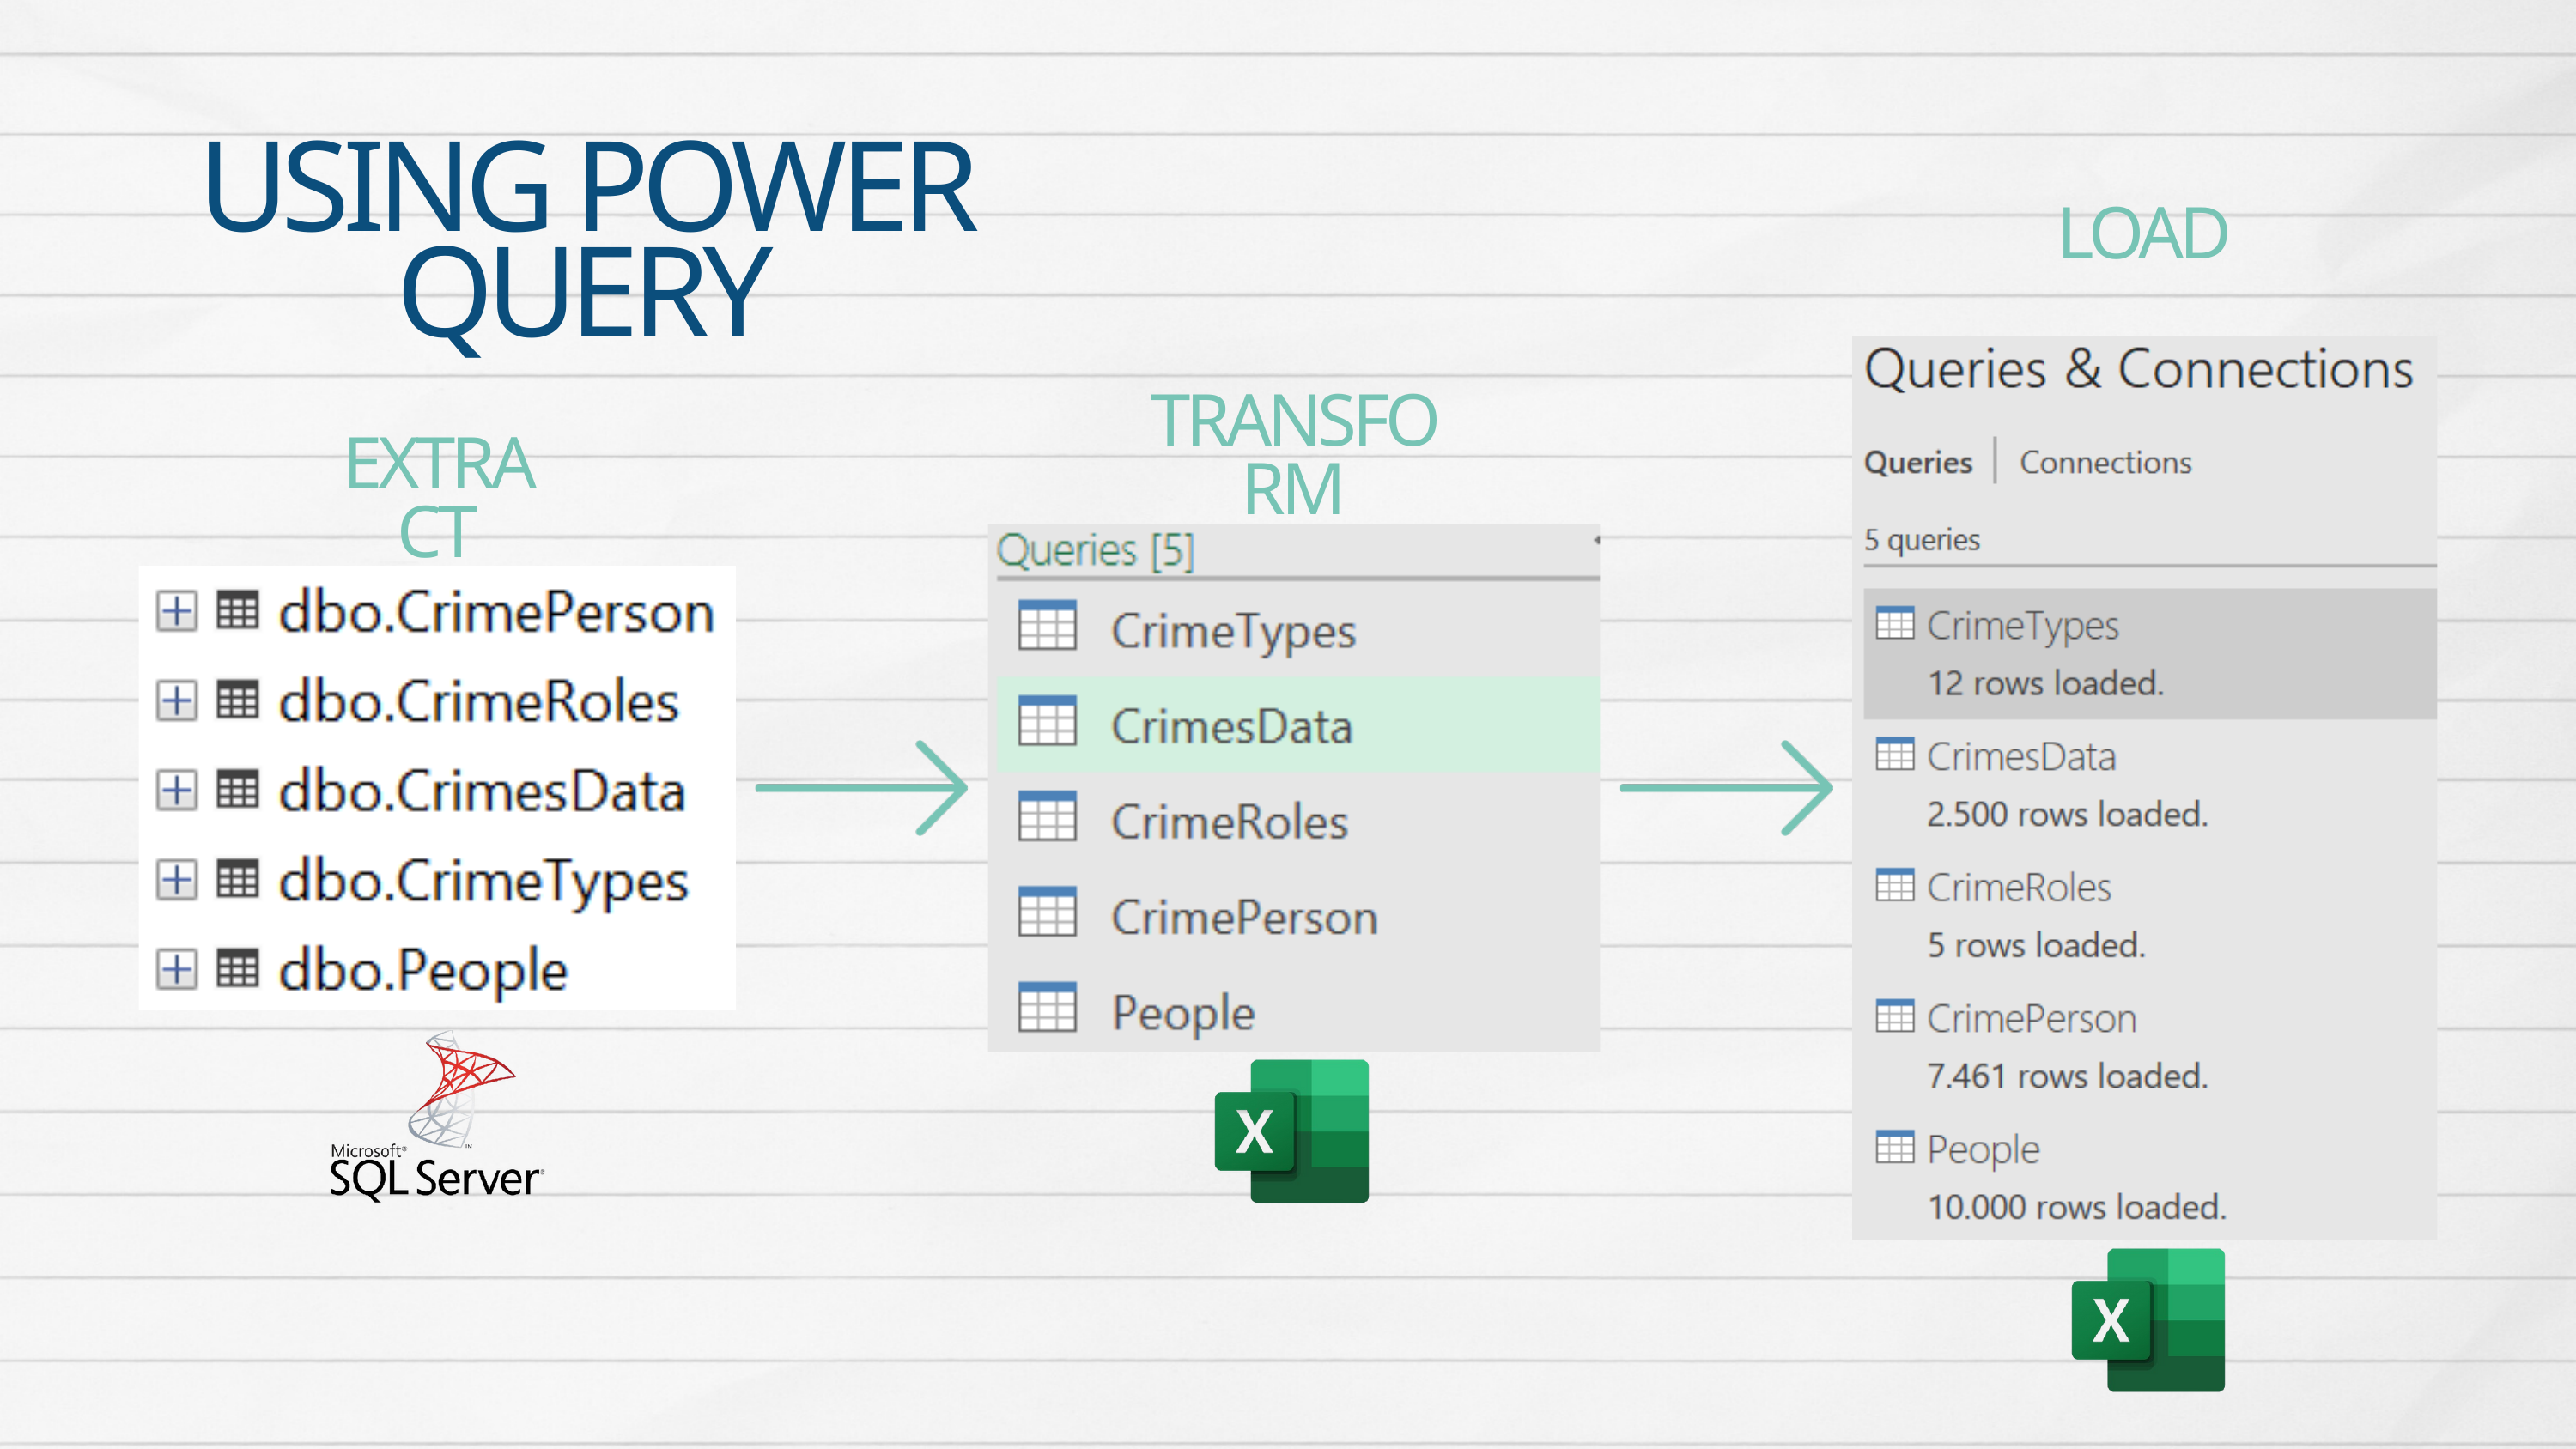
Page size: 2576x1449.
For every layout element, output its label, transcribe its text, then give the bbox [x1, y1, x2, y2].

text_box [2063, 1240, 2227, 1404]
text_box LOAD [1990, 204, 2299, 274]
text_box [1619, 740, 1834, 836]
text_box [1206, 1051, 1370, 1216]
text_box TRANSFORM [1139, 391, 1449, 530]
text_box [987, 524, 1601, 1052]
text_box [0, 0, 2576, 1449]
text_box [1852, 336, 2438, 1240]
text_box [138, 566, 736, 1010]
text_box [298, 1009, 586, 1224]
text_box EXTRACT [323, 434, 552, 573]
text_box [755, 740, 969, 836]
text_box USING POWER QUERY [138, 151, 1031, 362]
